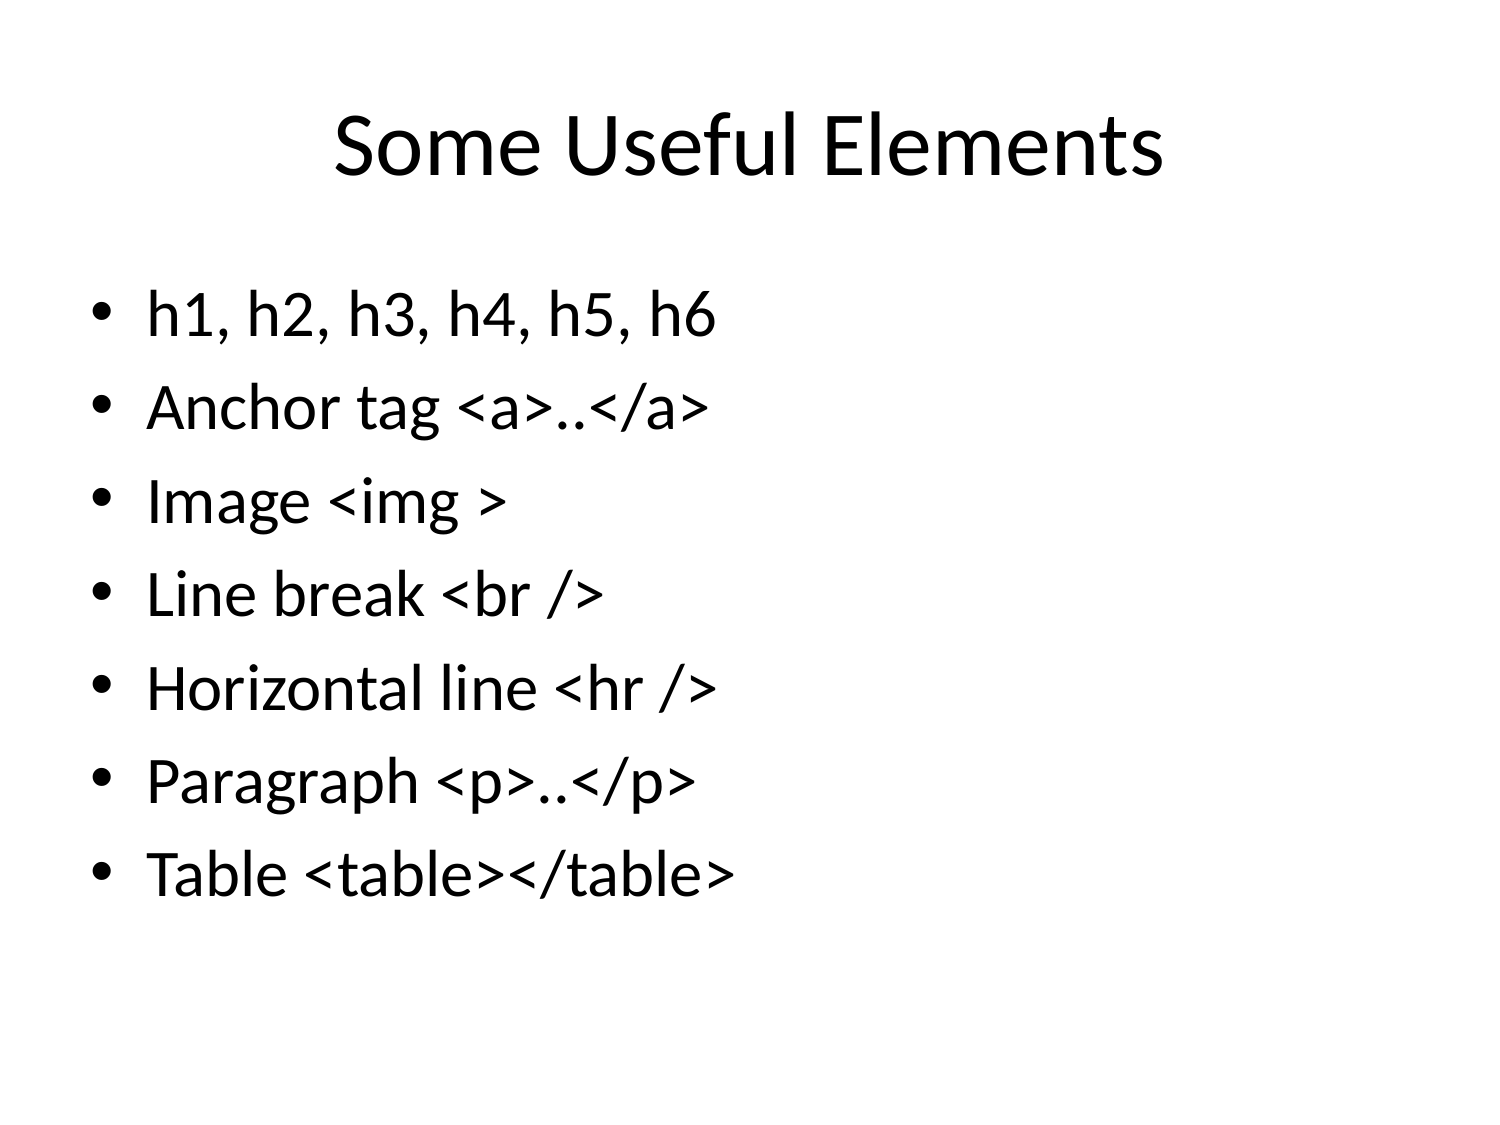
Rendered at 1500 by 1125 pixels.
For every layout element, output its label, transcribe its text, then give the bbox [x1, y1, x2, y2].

list h1, h2, h3, h4, h5, h6 Anchor tag <a>..</a> Image <img > Line break <br /> Horizontal line <hr /> Paragraph <p>..</p> Table <table></table> [75, 262, 1425, 1005]
title Some Useful Elements [75, 45, 1425, 233]
